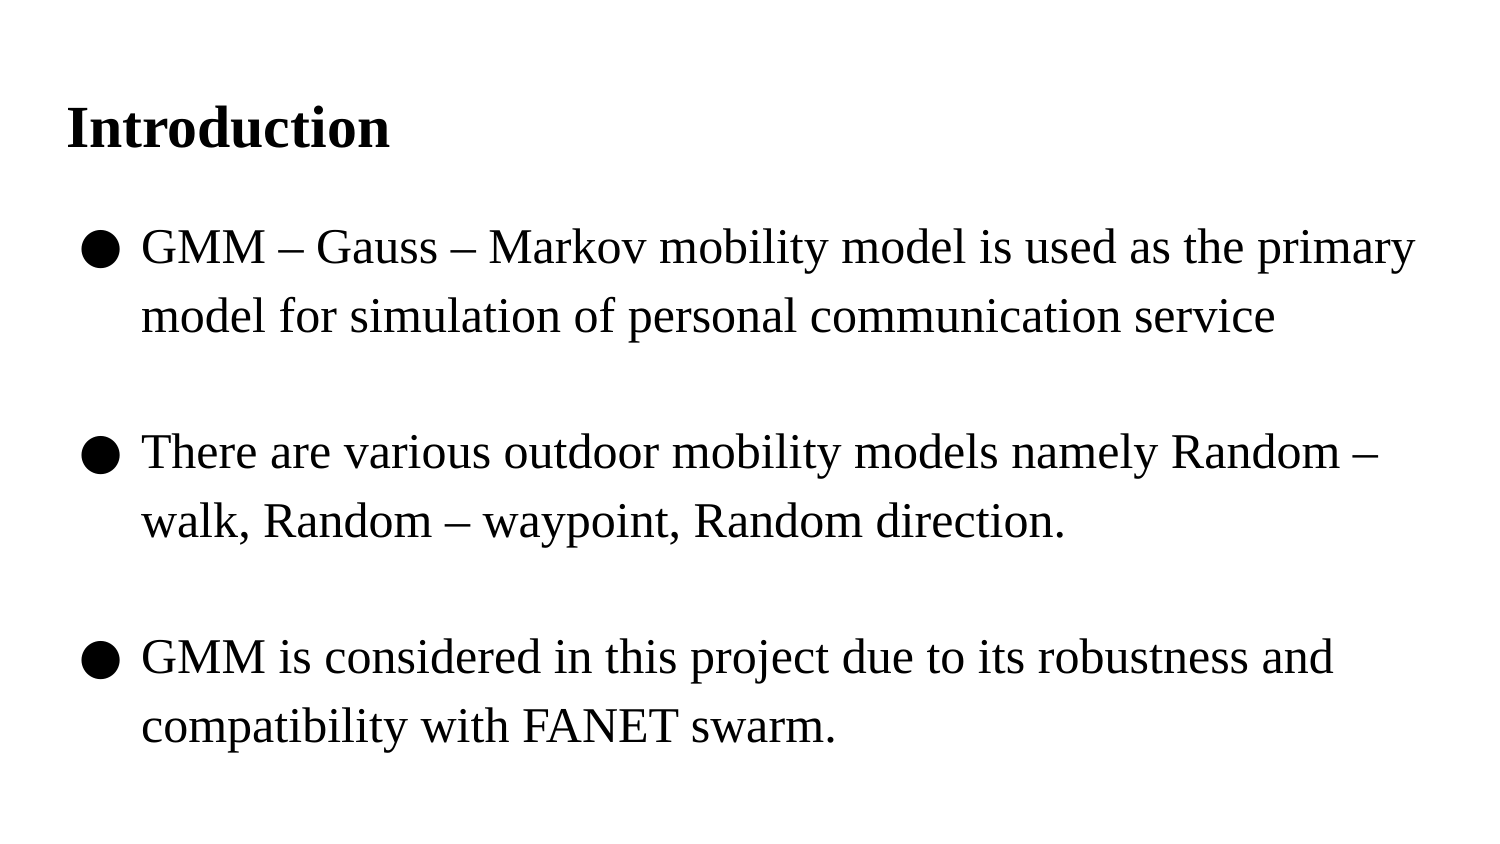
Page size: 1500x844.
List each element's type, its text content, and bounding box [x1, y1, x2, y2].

list GMM – Gauss – Markov mobility model is used as the primary model for simulation of personal communication service There are various outdoor mobility models namely Random – walk, Random – waypoint, Random direction. GMM is considered in this project due to its robustness and compatibility with FANET swarm. [51, 189, 1449, 750]
title Introduction [51, 72, 1449, 176]
